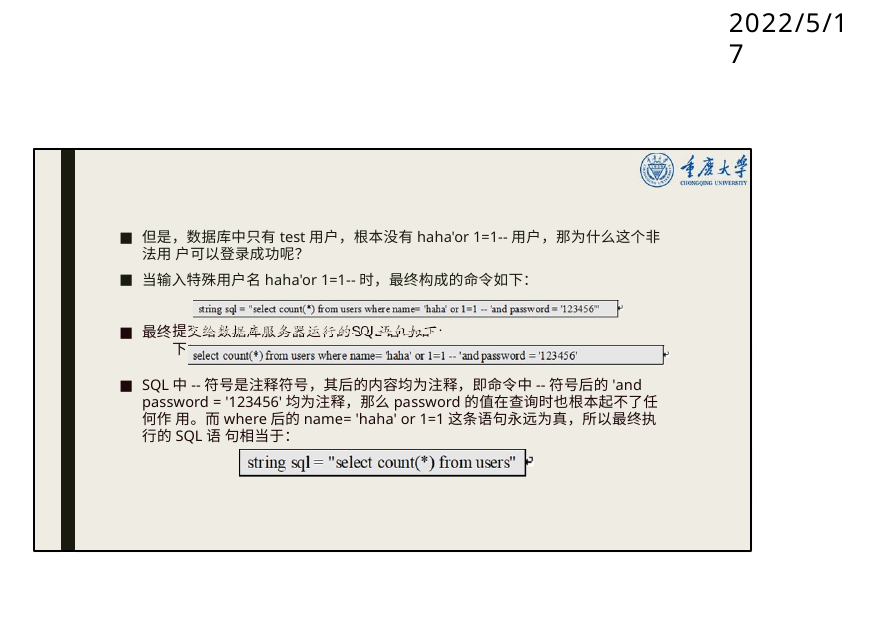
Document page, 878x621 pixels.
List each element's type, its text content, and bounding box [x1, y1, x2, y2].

text_box [34, 148, 752, 552]
title 2022/5/17 [16, 4, 861, 110]
